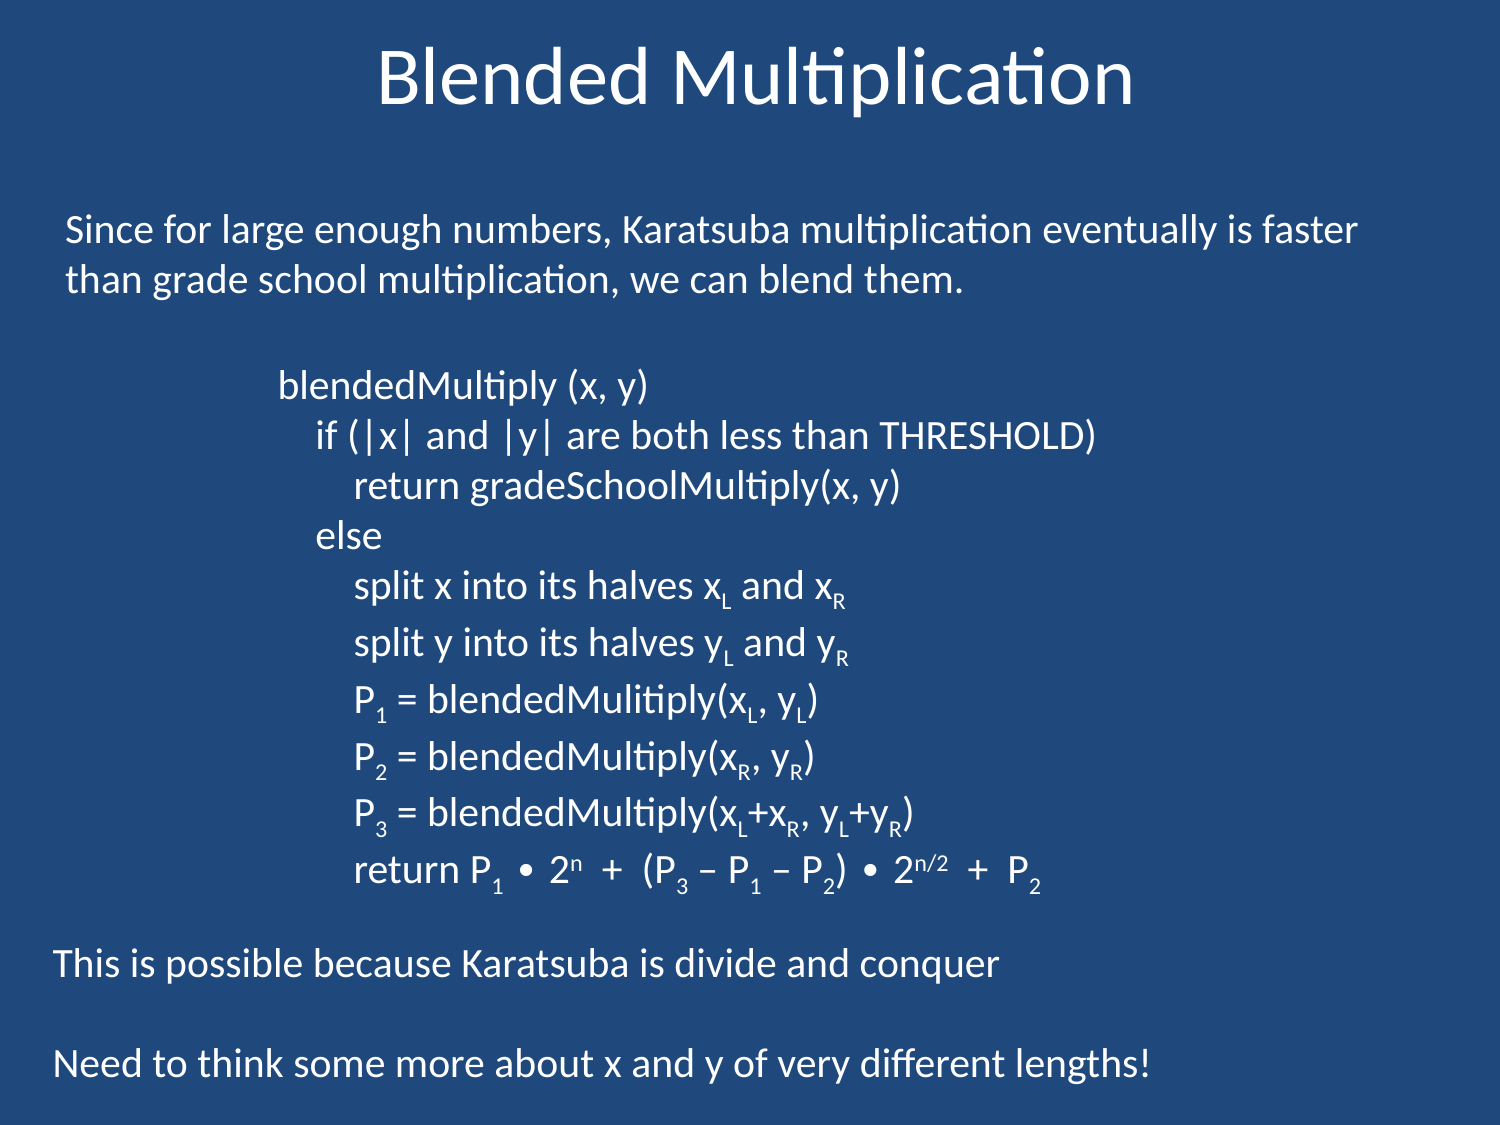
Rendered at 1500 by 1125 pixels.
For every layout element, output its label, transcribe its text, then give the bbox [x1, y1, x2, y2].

title Blended Multiplication [81, 12, 1432, 130]
text_box This is possible because Karatsuba is divide and conquer Need to think some more about x and y of very different lengths! [37, 927, 1438, 1095]
text_box blendedMultiply (x, y) if (|x| and |y| are both less than THRESHOLD) return gradeSchoolMultiply(x, y) else split x into its halves xL and xR split y into its halves yL and yR P1 = blendedMulitiply(xL, yL) P2 = blendedMultiply(xR, yR) P3 = blendedMultiply(xL+xR, yL+yR) return P1 ∙ 2n + (P3 – P1 – P2) ∙ 2n/2 + P2 [262, 350, 1120, 916]
text_box Since for large enough numbers, Karatsuba multiplication eventually is faster than grade school multiplication, we can blend them. [50, 193, 1450, 310]
